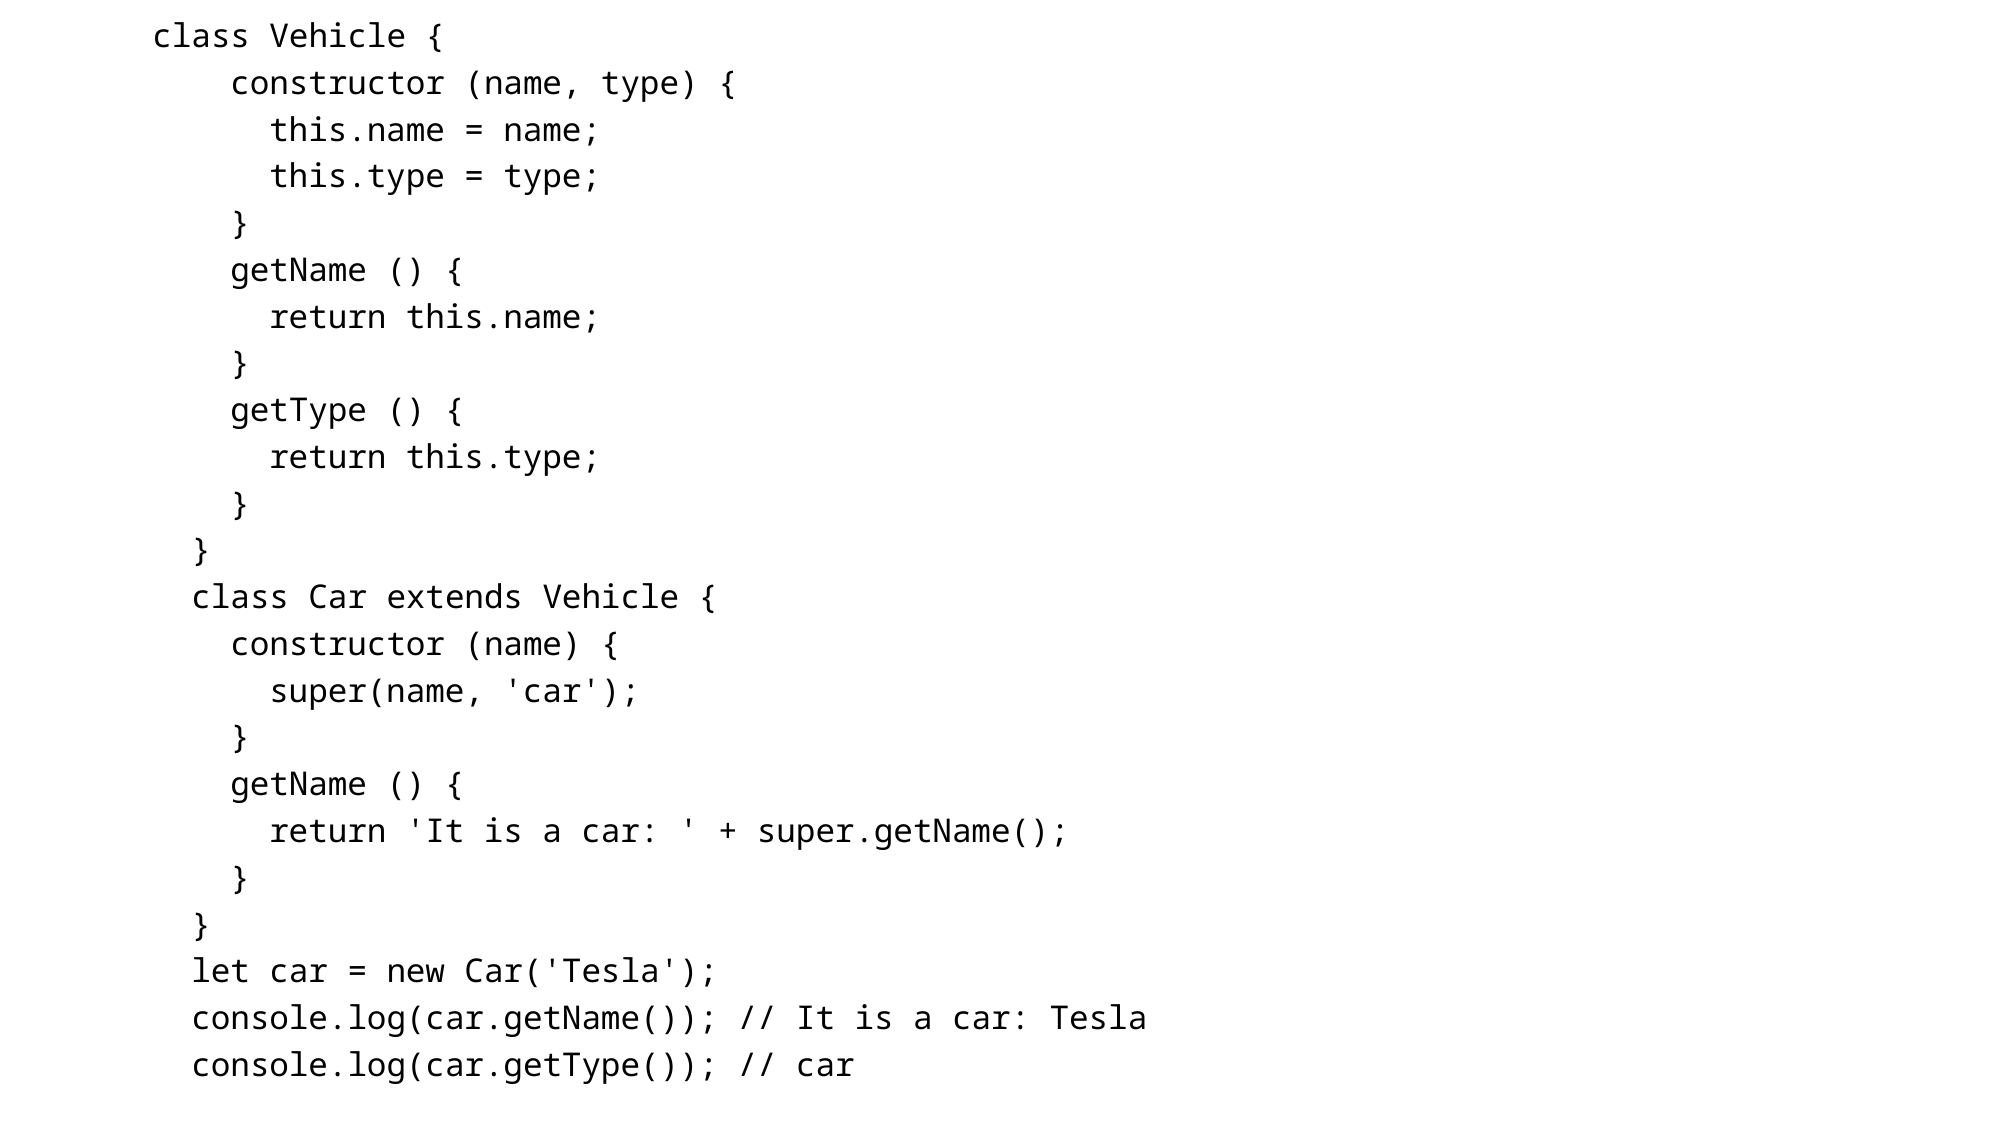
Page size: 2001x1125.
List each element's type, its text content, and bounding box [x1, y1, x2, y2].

list class Vehicle { constructor (name, type) { this.name = name; this.type = type; } getName () { return this.name; } getType () { return this.type; } } class Car extends Vehicle { constructor (name) { super(name, 'car'); } getName () { return 'It is a car: ' + super.getName(); } } let car = new Car('Tesla'); console.log(car.getName()); // It is a car: Tesla console.log(car.getType()); // car [137, 11, 1863, 1125]
